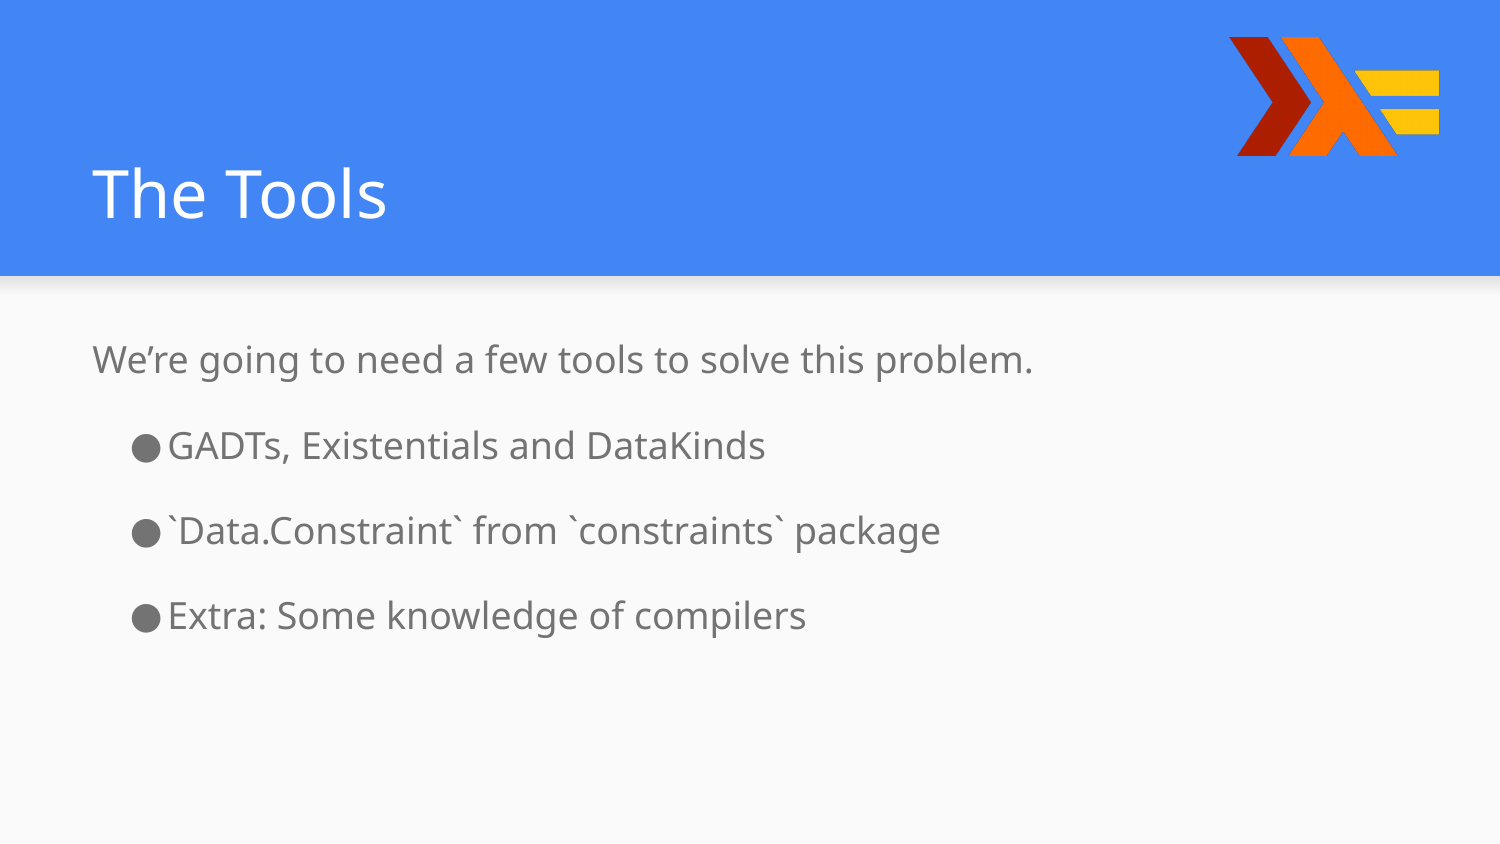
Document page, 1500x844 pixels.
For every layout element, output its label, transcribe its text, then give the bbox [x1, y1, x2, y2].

picture [1217, 37, 1443, 156]
title The Tools [77, 121, 1427, 248]
list We’re going to need a few tools to solve this problem. GADTs, Existentials and DataKinds `Data.Constraint` from `constraints` package Extra: Some knowledge of compilers [77, 314, 1427, 760]
